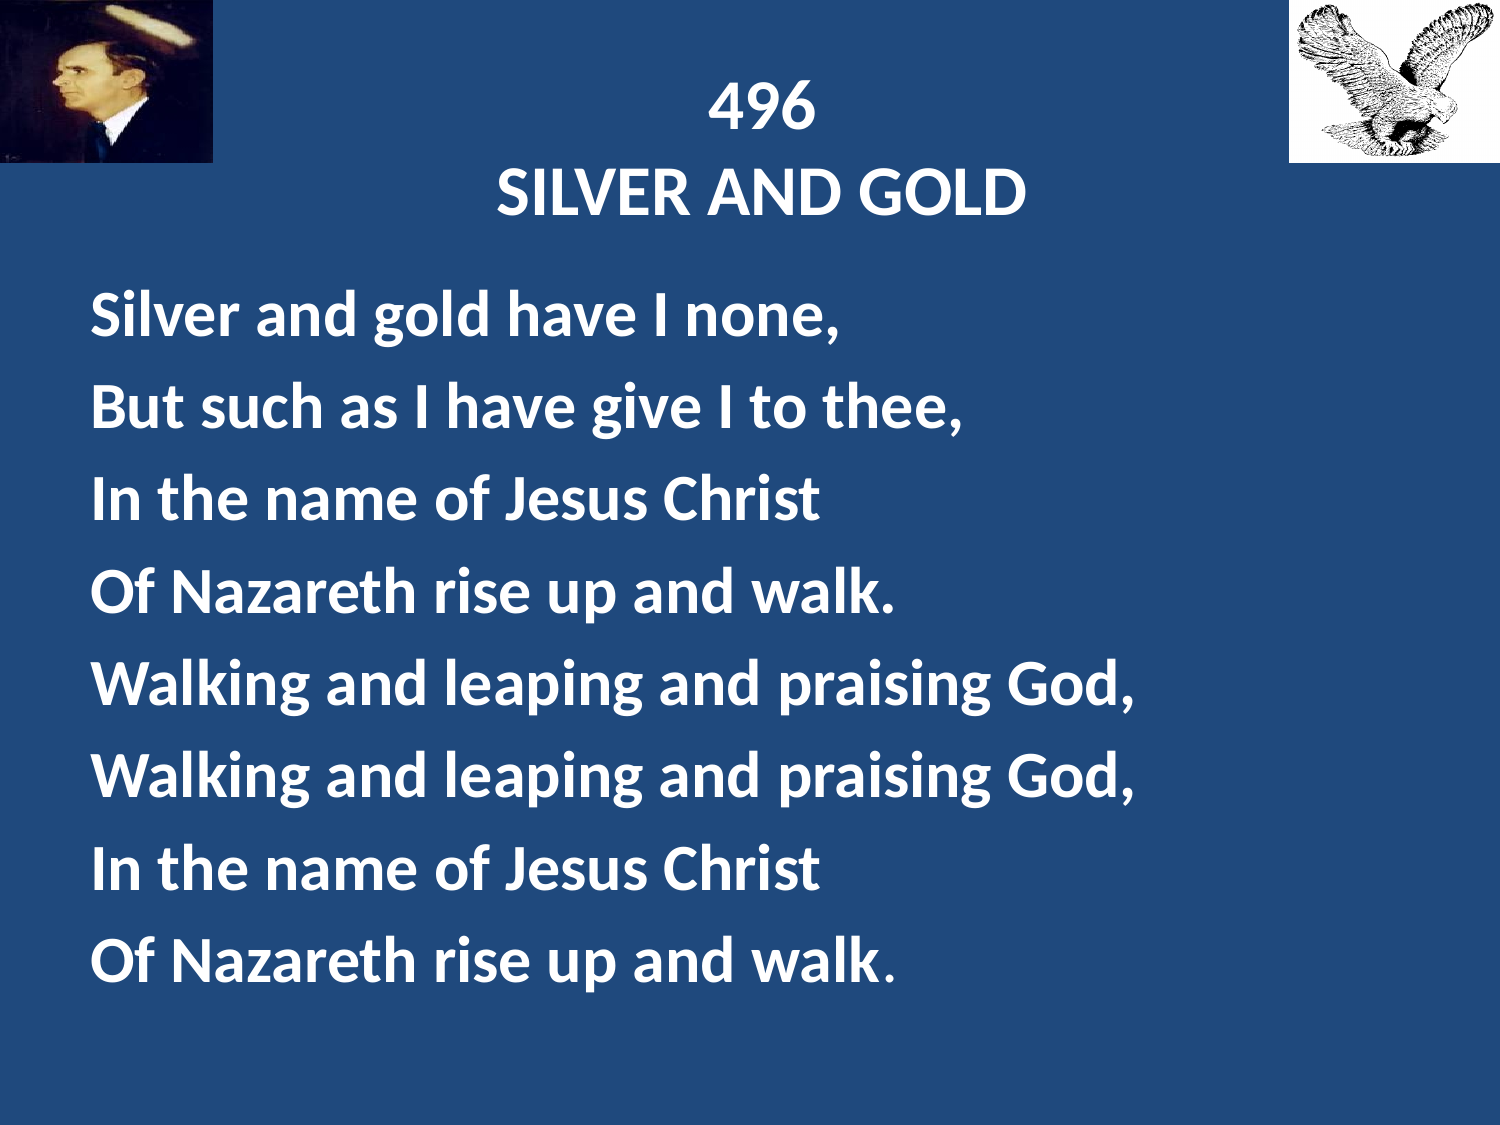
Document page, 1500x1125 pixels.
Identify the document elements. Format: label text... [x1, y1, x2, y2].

picture [0, 0, 213, 163]
title 496 SILVER AND GOLD [87, 50, 1438, 238]
list Silver and gold have I none, But such as I have give I to thee, In the name of Jesus Christ Of Nazareth rise up and walk. Walking and leaping and praising God, Walking and leaping and praising God, In the name of Jesus Christ Of Nazareth rise up and walk. [75, 262, 1425, 1005]
picture [1288, 0, 1500, 163]
